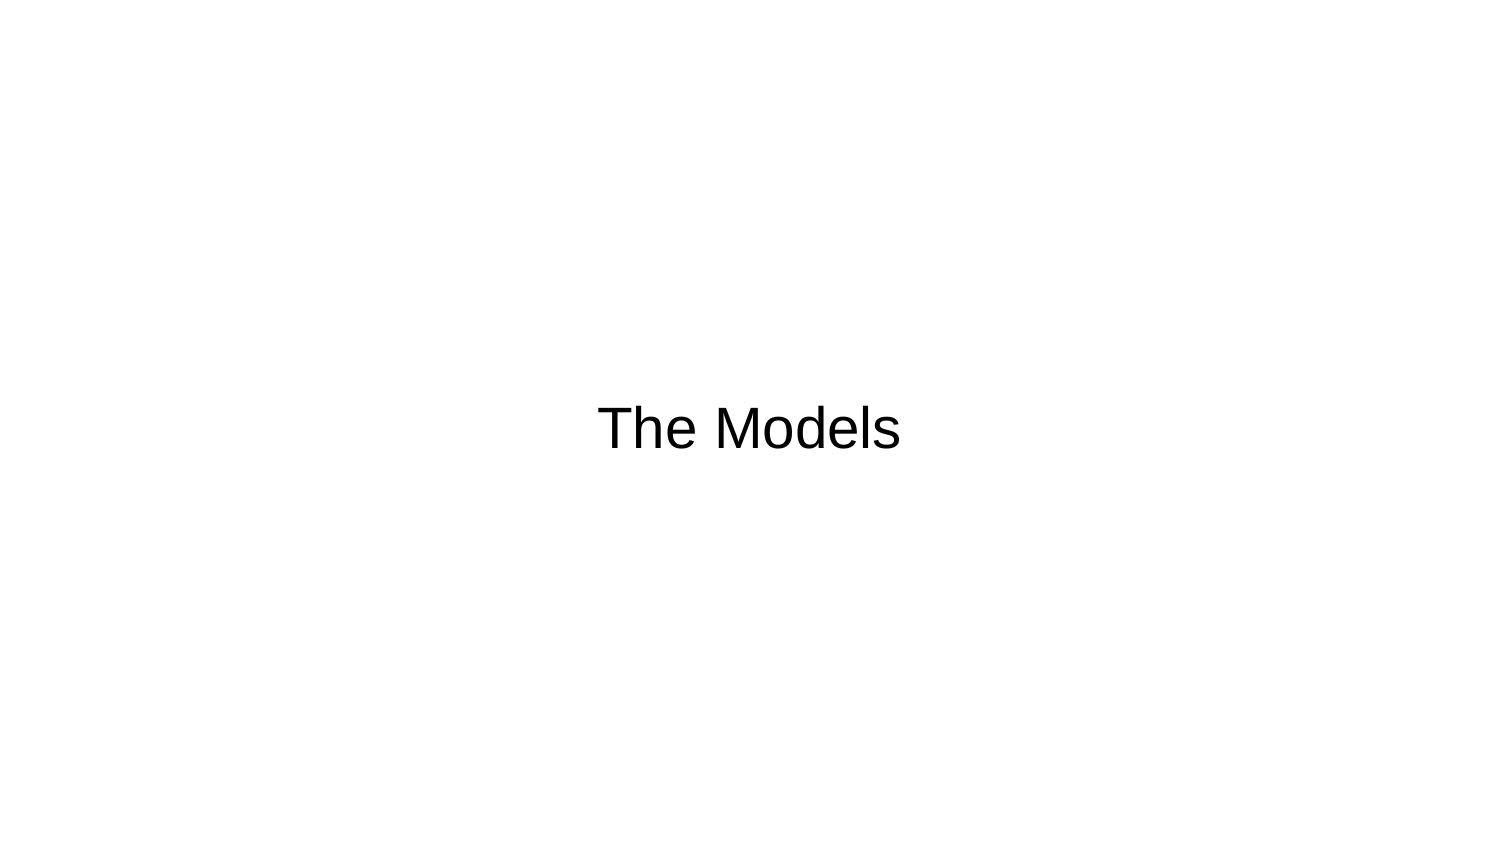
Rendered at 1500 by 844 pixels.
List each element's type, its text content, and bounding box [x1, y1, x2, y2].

title The Models [518, 374, 982, 469]
